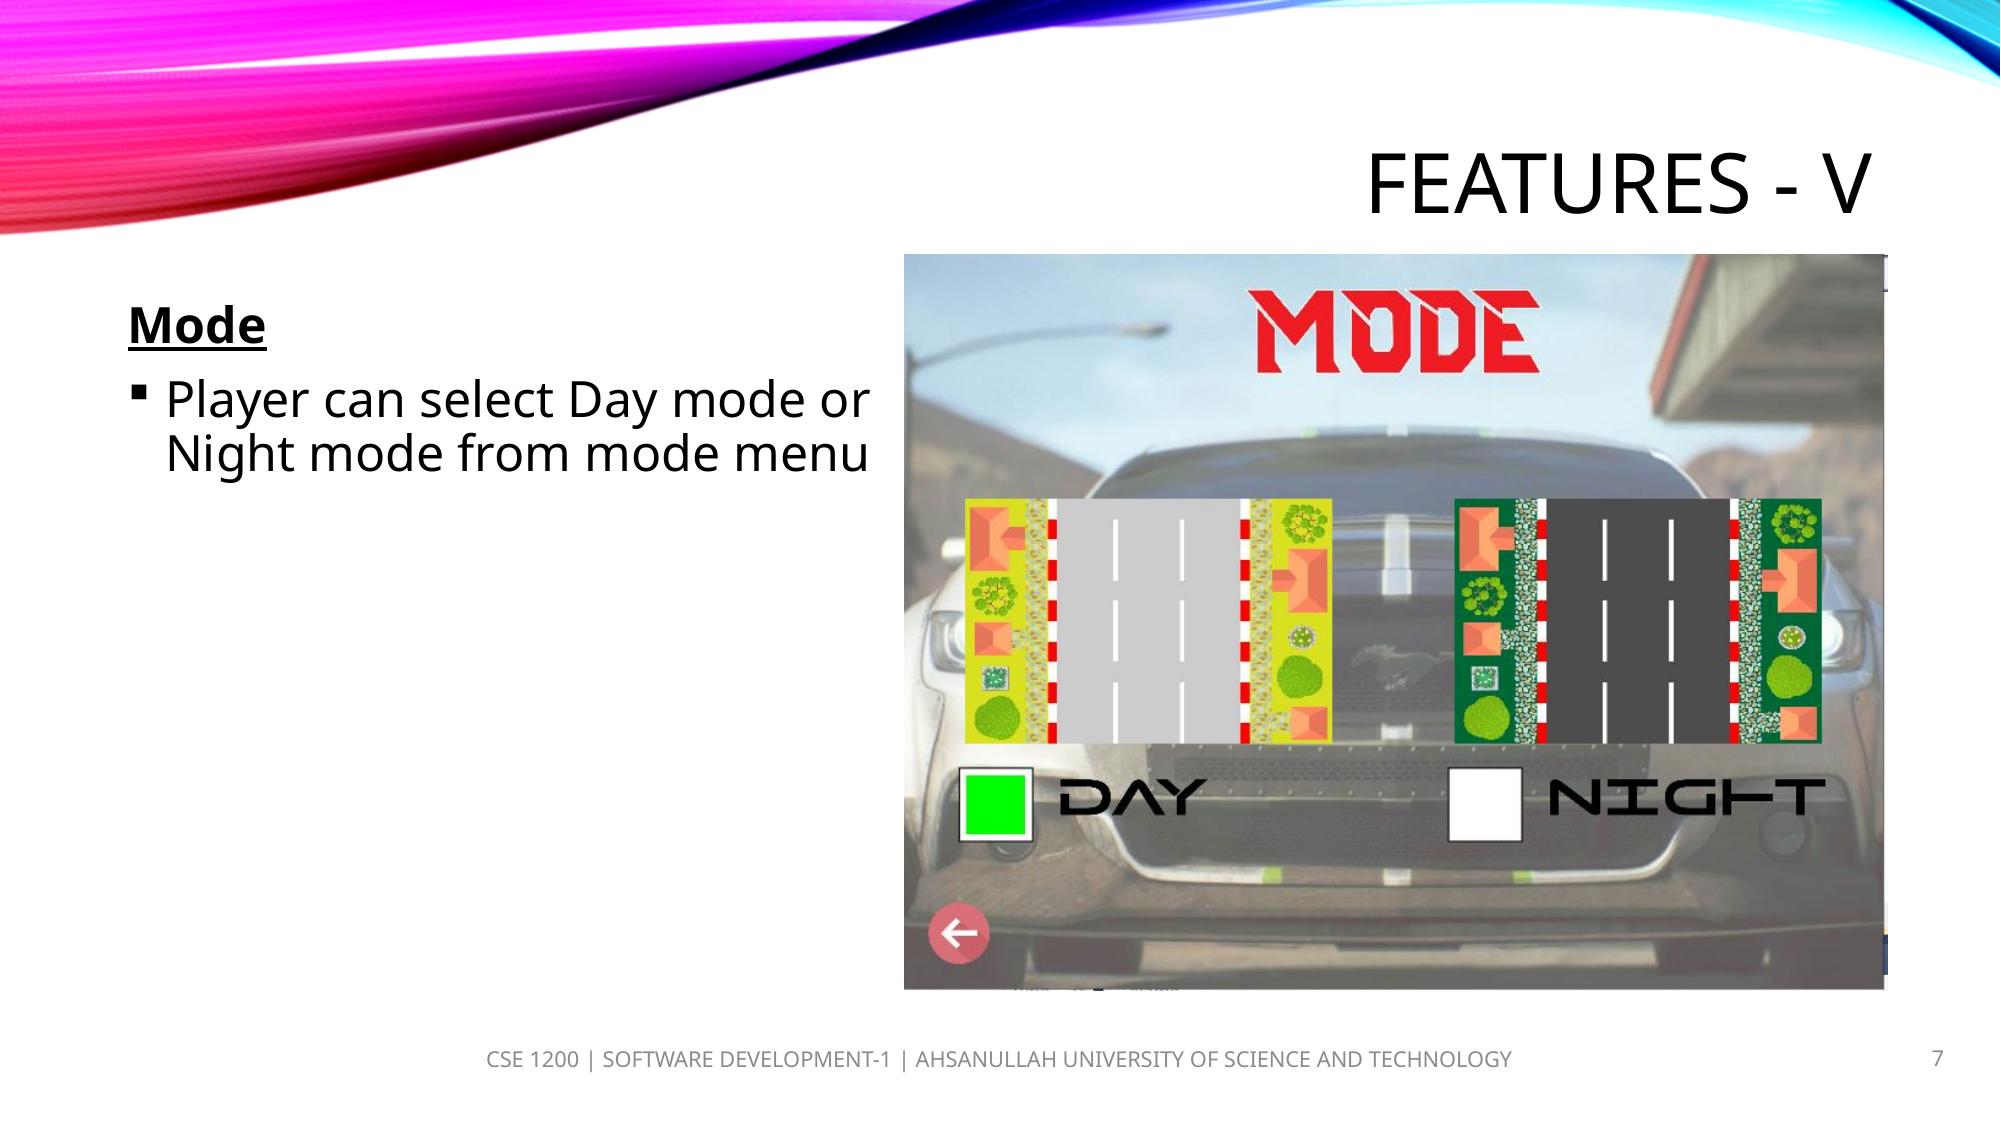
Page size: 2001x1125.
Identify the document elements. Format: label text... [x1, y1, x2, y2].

slide_number 7 [1815, 1029, 1960, 1089]
picture [903, 254, 1888, 991]
picture [1910, 0, 2000, 45]
footer CSE 1200 | SOFTWARE DEVELOPMENT-1 | AHSANULLAH UNIVERSITY OF SCIENCE AND TECHNOLOGY [342, 1028, 1658, 1089]
picture [1890, 0, 2000, 75]
title FEATURES - V [474, 80, 1888, 293]
picture [0, 0, 2000, 237]
list Mode Player can select Day mode or Night mode from mode menu [112, 292, 893, 953]
